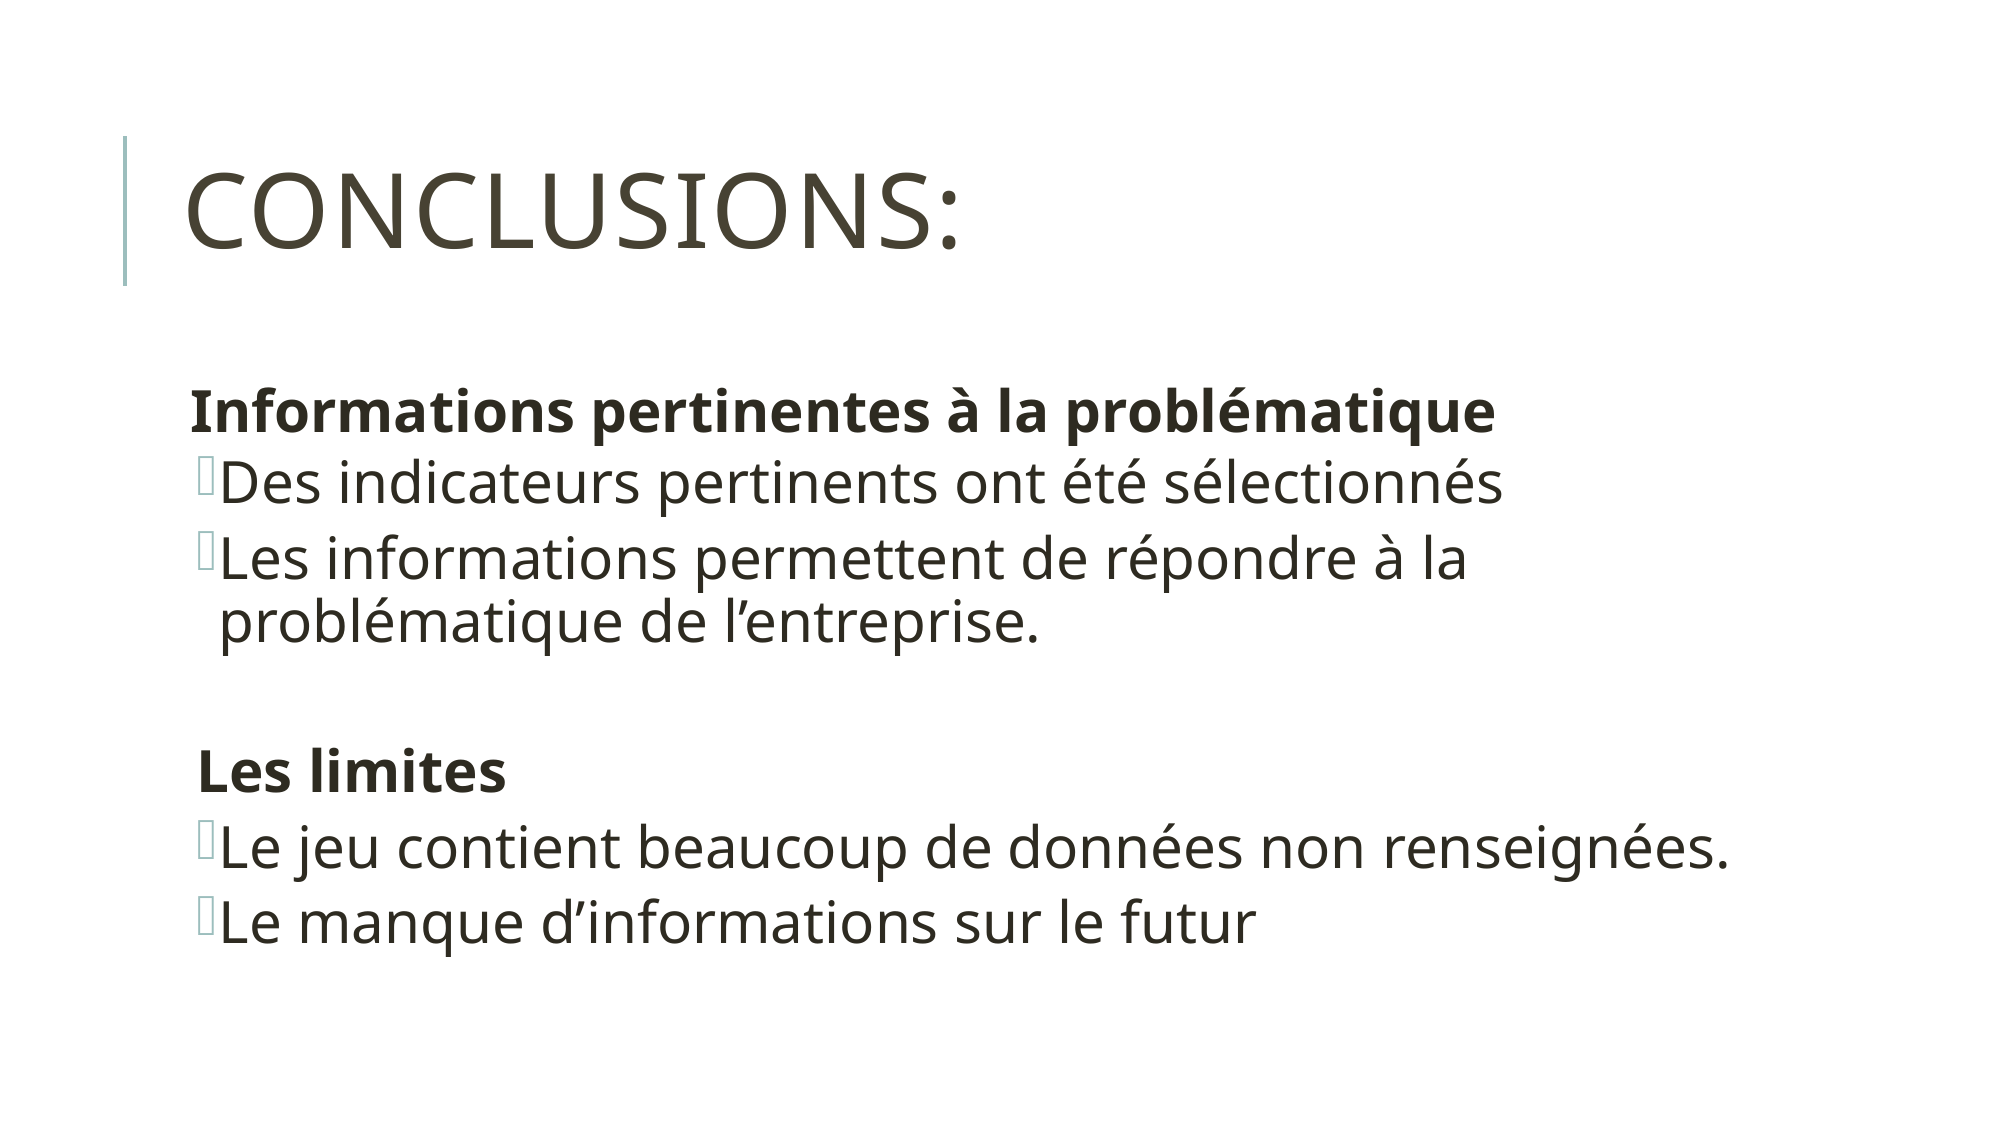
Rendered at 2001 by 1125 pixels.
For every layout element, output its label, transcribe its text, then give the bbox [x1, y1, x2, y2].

list Informations pertinentes à la problématique Des indicateurs pertinents ont été sélectionnés Les informations permettent de répondre à la problématique de l’entreprise. Les limites Le jeu contient beaucoup de données non renseignées. Le manque d’informations sur le futur [168, 375, 1763, 1035]
title Conclusions: [168, 96, 1763, 342]
